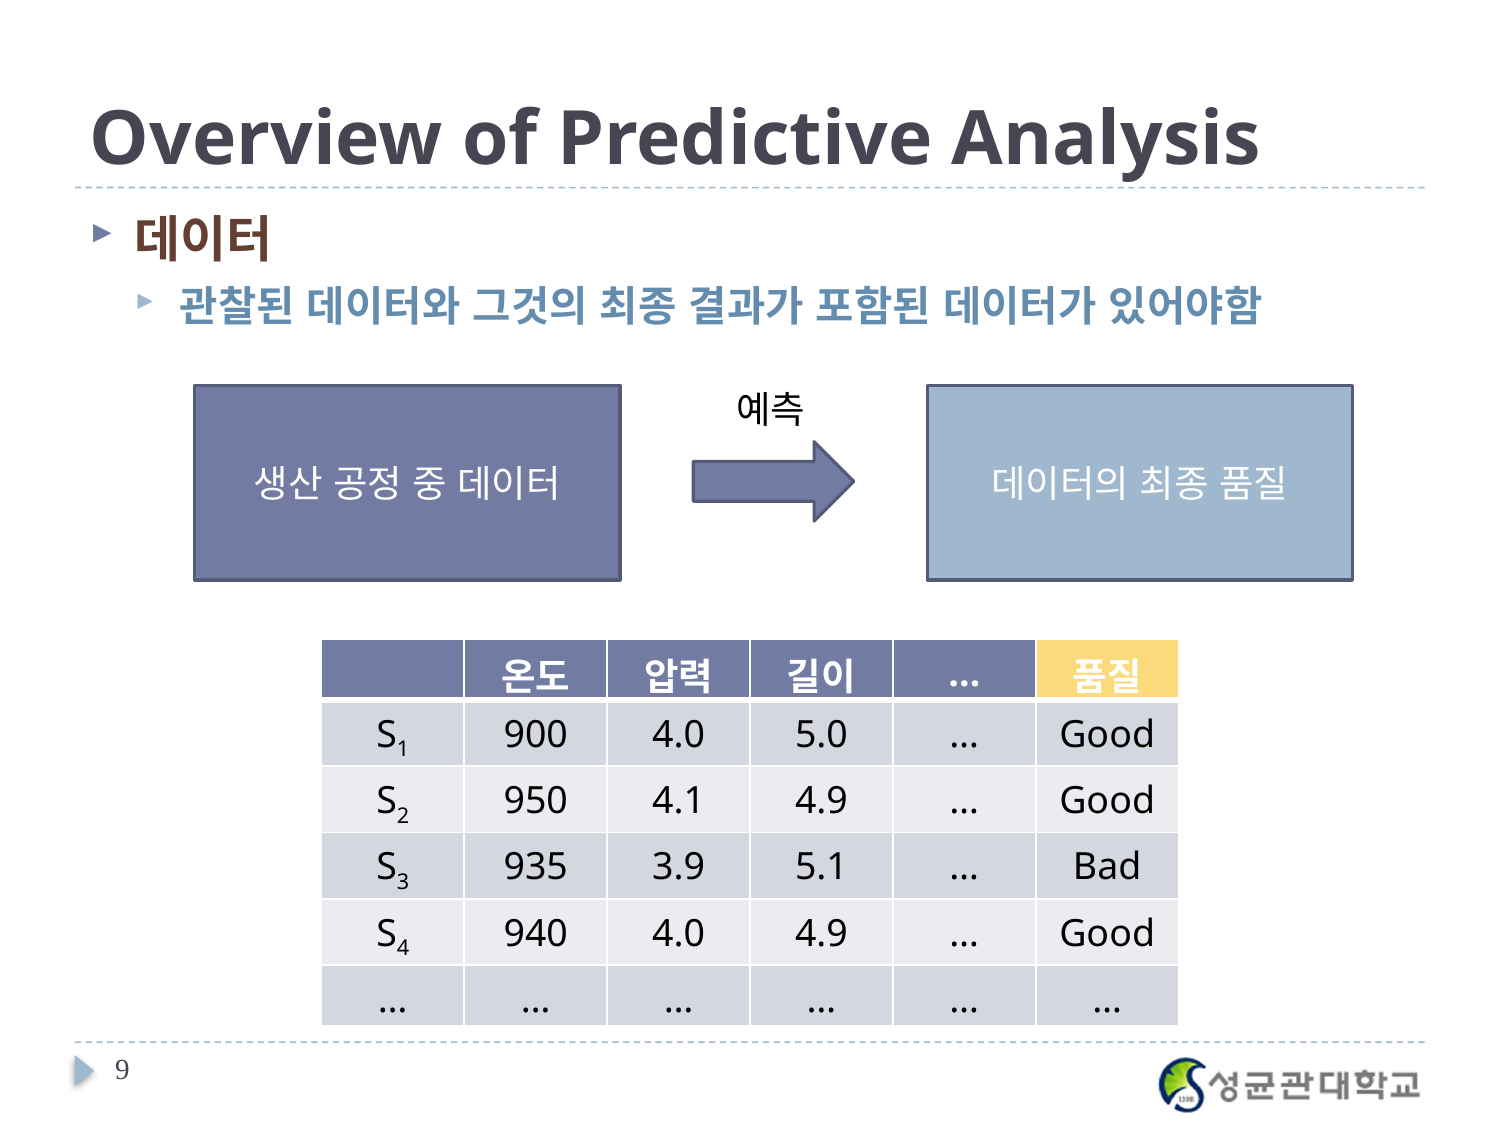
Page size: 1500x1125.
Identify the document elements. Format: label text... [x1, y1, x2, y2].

text_box 생산 공정 중 데이터 [193, 384, 622, 582]
slide_number 9 [100, 1042, 426, 1103]
table_cell … [894, 833, 1035, 898]
picture [1151, 1050, 1424, 1118]
table_cell Good [1037, 767, 1178, 832]
table_cell … [751, 966, 892, 1025]
table_header 길이 [751, 640, 892, 697]
table_cell 4.0 [608, 703, 749, 765]
table_cell 935 [465, 833, 606, 898]
table_header 온도 [465, 640, 606, 697]
table_cell 4.9 [751, 767, 892, 832]
table_cell 3.9 [608, 833, 749, 898]
title Overview of Predictive Analysis [75, 24, 1425, 188]
table_cell S4 [322, 900, 463, 964]
table_cell 4.0 [608, 900, 749, 964]
table_cell … [894, 900, 1035, 964]
table_cell 5.1 [751, 833, 892, 898]
table_cell … [894, 703, 1035, 765]
table_cell … [322, 966, 463, 1025]
text_box [691, 440, 855, 523]
table_header [322, 640, 463, 697]
list 데이터 관찰된 데이터와 그것의 최종 결과가 포함된 데이터가 있어야함 [75, 200, 1425, 1010]
table_header 품질 [1037, 640, 1178, 697]
table_cell S3 [322, 833, 463, 898]
table_cell S1 [322, 703, 463, 765]
table_cell … [465, 966, 606, 1025]
table_cell … [608, 966, 749, 1025]
table_cell … [894, 966, 1035, 1025]
table_header … [894, 640, 1035, 697]
table_cell 4.9 [751, 900, 892, 964]
table_cell 940 [465, 900, 606, 964]
table_cell Good [1037, 703, 1178, 765]
table_cell 5.0 [751, 703, 892, 765]
text_box 예측 [721, 378, 821, 439]
table_cell 4.1 [608, 767, 749, 832]
table_cell Good [1037, 900, 1178, 964]
table_cell … [1037, 966, 1178, 1025]
table_cell 900 [465, 703, 606, 765]
table_cell … [894, 767, 1035, 832]
text_box 데이터의 최종 품질 [926, 384, 1354, 582]
table_cell S2 [322, 767, 463, 832]
table_cell 950 [465, 767, 606, 832]
table_header 압력 [608, 640, 749, 697]
table_cell Bad [1037, 833, 1178, 898]
